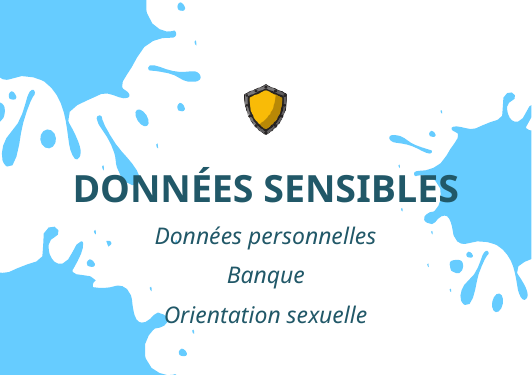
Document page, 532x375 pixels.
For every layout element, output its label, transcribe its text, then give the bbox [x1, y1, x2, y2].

text_box [178, 348, 187, 357]
text_box [0, 226, 167, 375]
text_box Données personnelles [139, 213, 389, 257]
picture [244, 84, 287, 135]
text_box Banque [212, 253, 320, 293]
text_box Orientation sexuelle [148, 293, 383, 336]
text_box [389, 92, 532, 313]
text_box DONNÉES SENSIBLES [57, 157, 389, 217]
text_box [0, 0, 201, 186]
